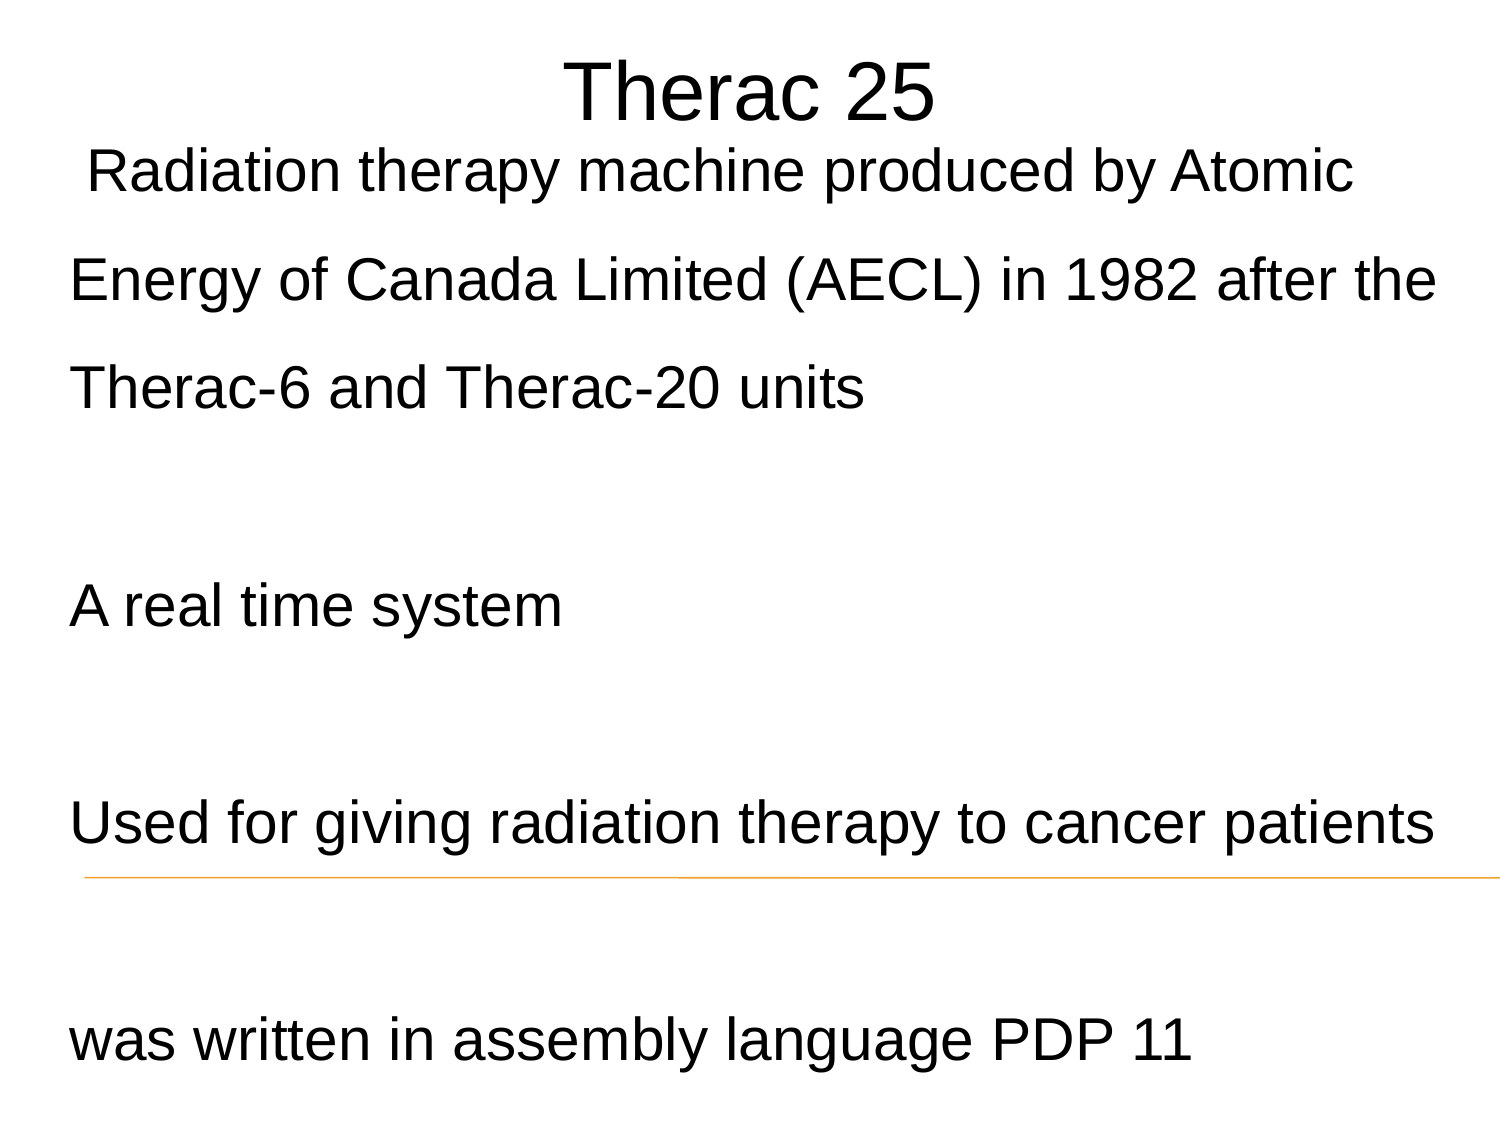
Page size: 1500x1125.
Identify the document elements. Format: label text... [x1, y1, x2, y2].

text_box Radiation therapy machine produced by Atomic Energy of Canada Limited (AECL) in 1982 after the Therac-6 and Therac-20 units A real time system Used for giving radiation therapy to cancer patients was written in assembly language PDP 11 [69, 149, 1463, 1018]
text_box Therac 25 [74, 23, 1425, 149]
